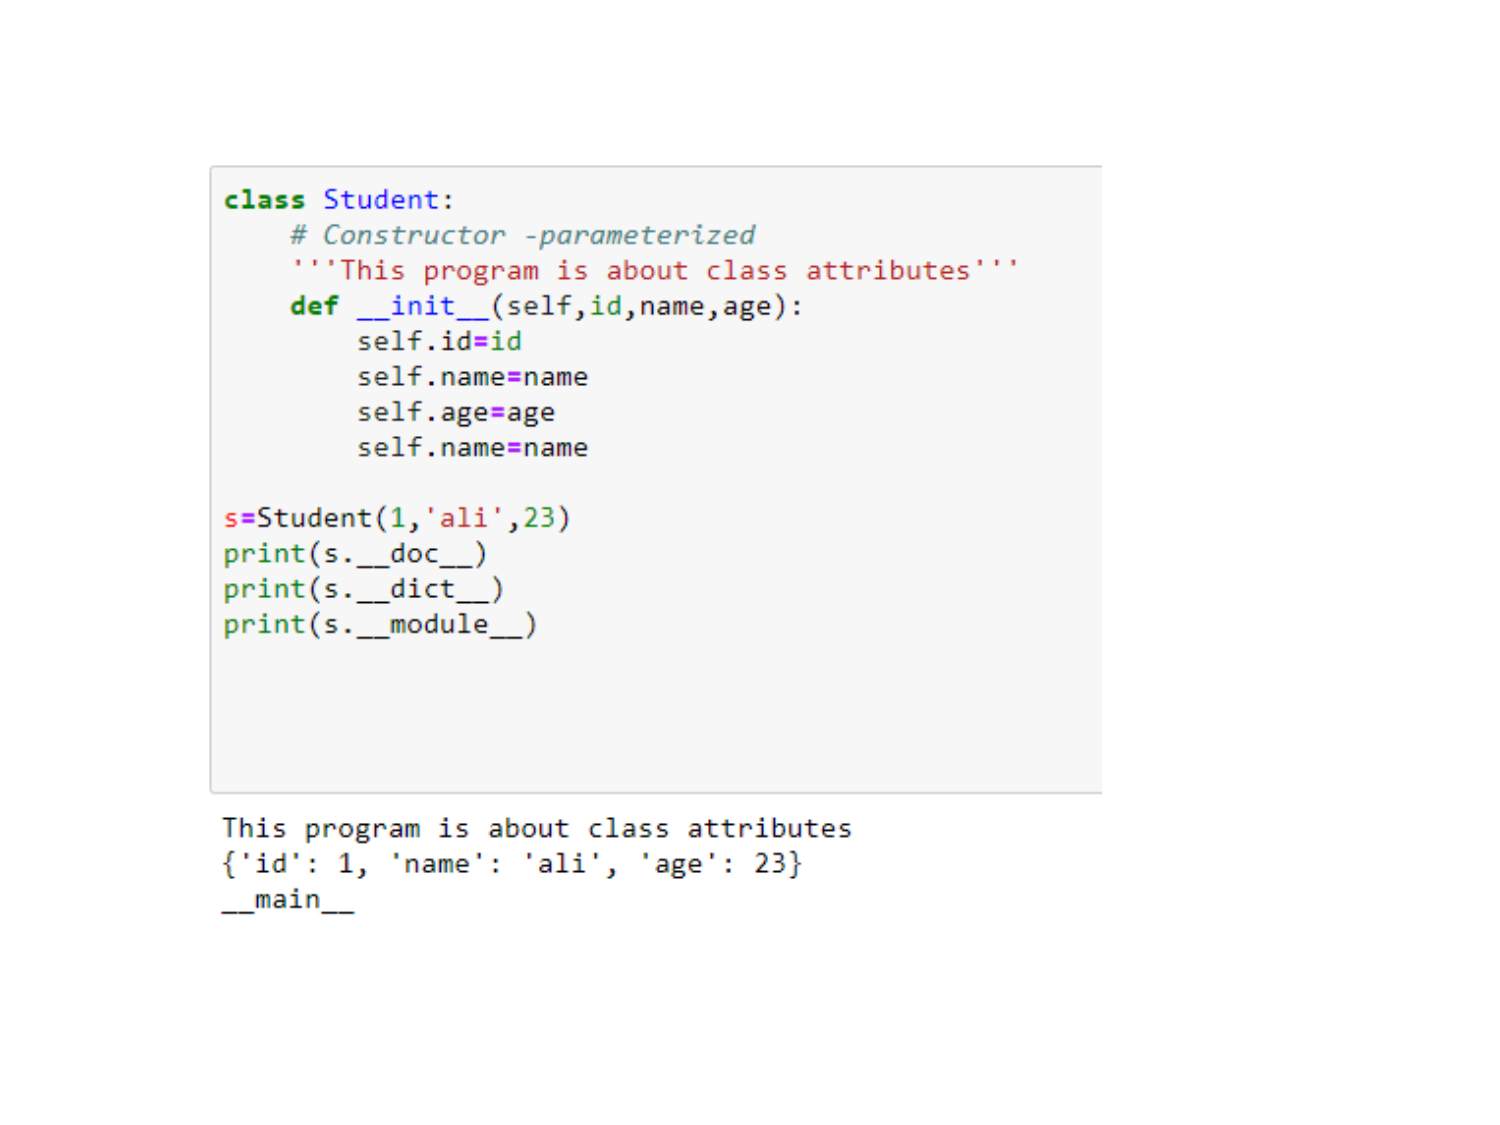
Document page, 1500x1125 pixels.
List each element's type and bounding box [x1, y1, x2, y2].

picture [208, 162, 1102, 931]
